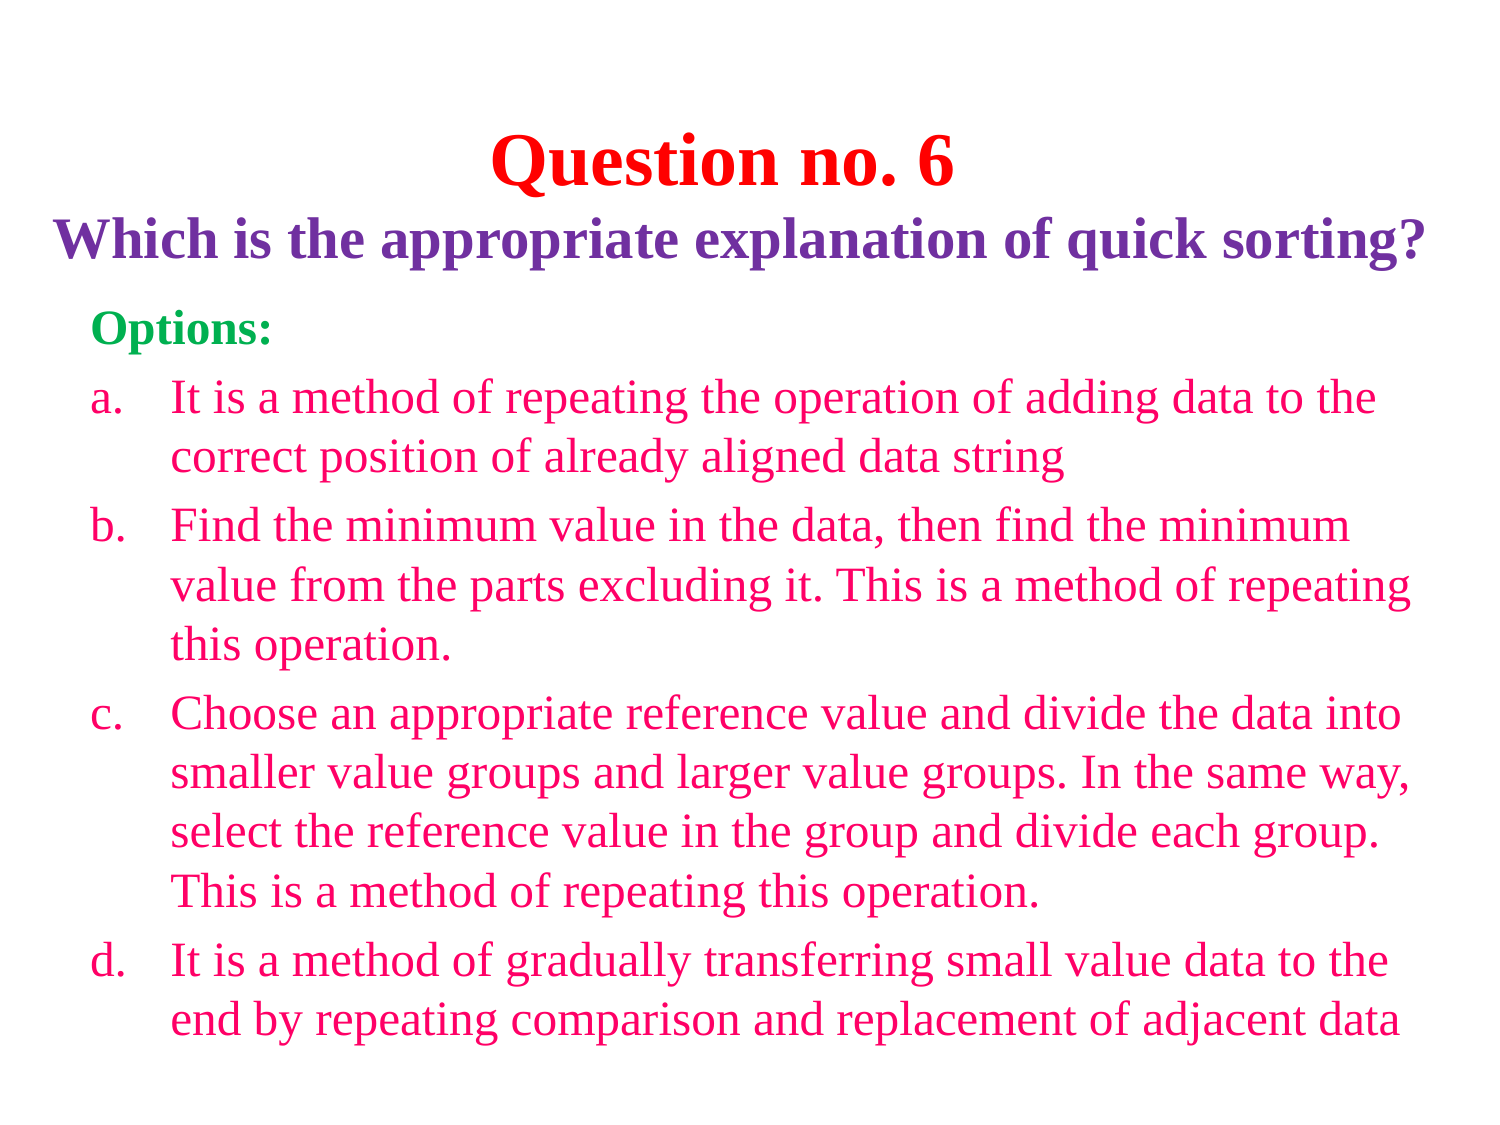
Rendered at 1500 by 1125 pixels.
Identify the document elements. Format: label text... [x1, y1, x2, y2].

title Question no. 6 Which is the appropriate explanation of quick sorting? [37, 75, 1450, 305]
list Options: It is a method of repeating the operation of adding data to the correct position of already aligned data string Find the minimum value in the data, then find the minimum value from the parts excluding it. This is a method of repeating this operation. Choose an appropriate reference value and divide the data into smaller value groups and larger value groups. In the same way, select the reference value in the group and divide each group. This is a method of repeating this operation. It is a method of gradually transferring small value data to the end by repeating comparison and replacement of adjacent data [75, 287, 1438, 1063]
